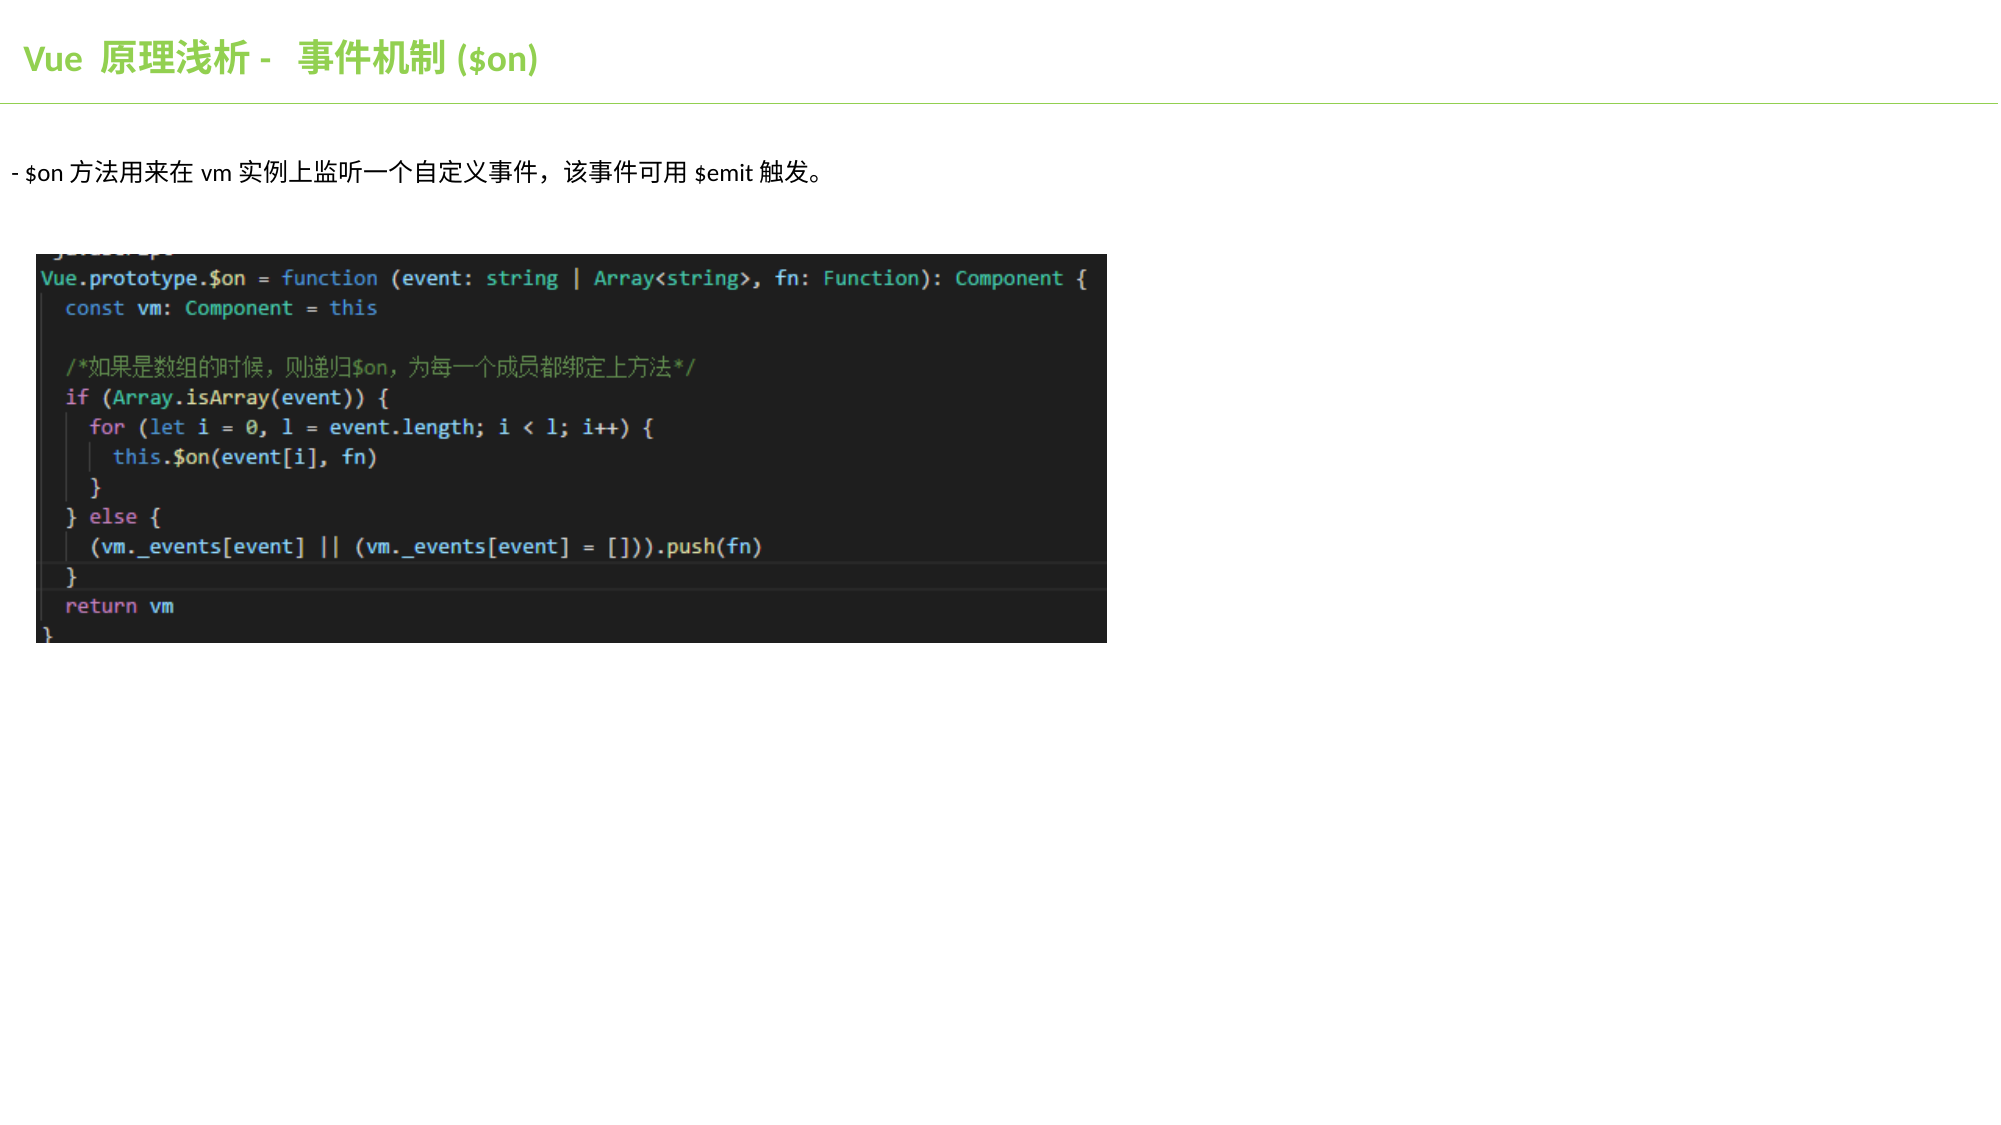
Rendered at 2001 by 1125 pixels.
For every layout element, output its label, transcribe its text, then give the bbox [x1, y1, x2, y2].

text_box - $on方法用来在vm实例上监听一个自定义事件，该事件可用$emit触发。 [0, 149, 850, 194]
picture [36, 254, 1107, 643]
text_box Vue 原理浅析- 事件机制($on) [8, 26, 554, 87]
